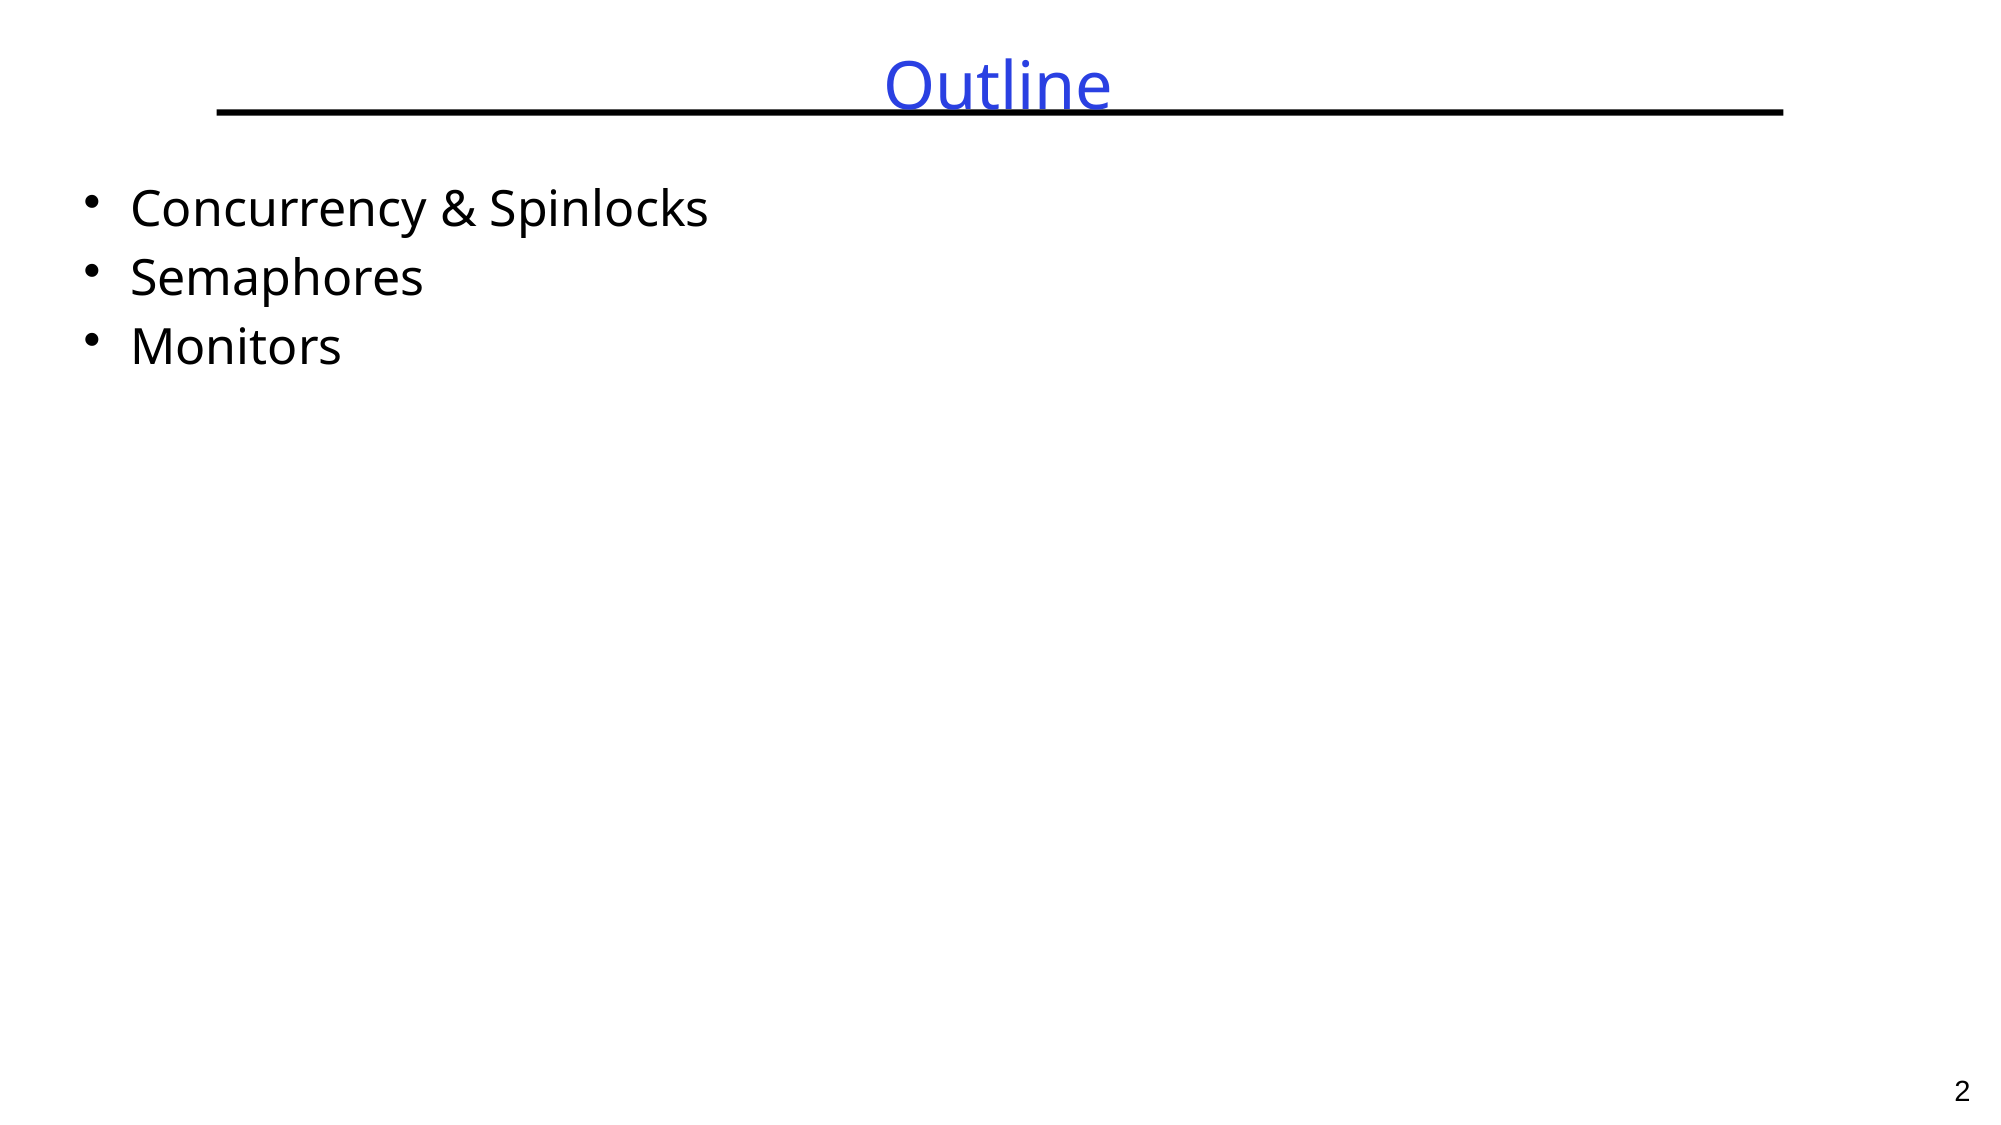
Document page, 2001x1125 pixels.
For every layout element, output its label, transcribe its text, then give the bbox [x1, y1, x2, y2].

title Outline [68, 45, 1929, 133]
list Concurrency & Spinlocks Semaphores Monitors [68, 176, 1929, 1019]
